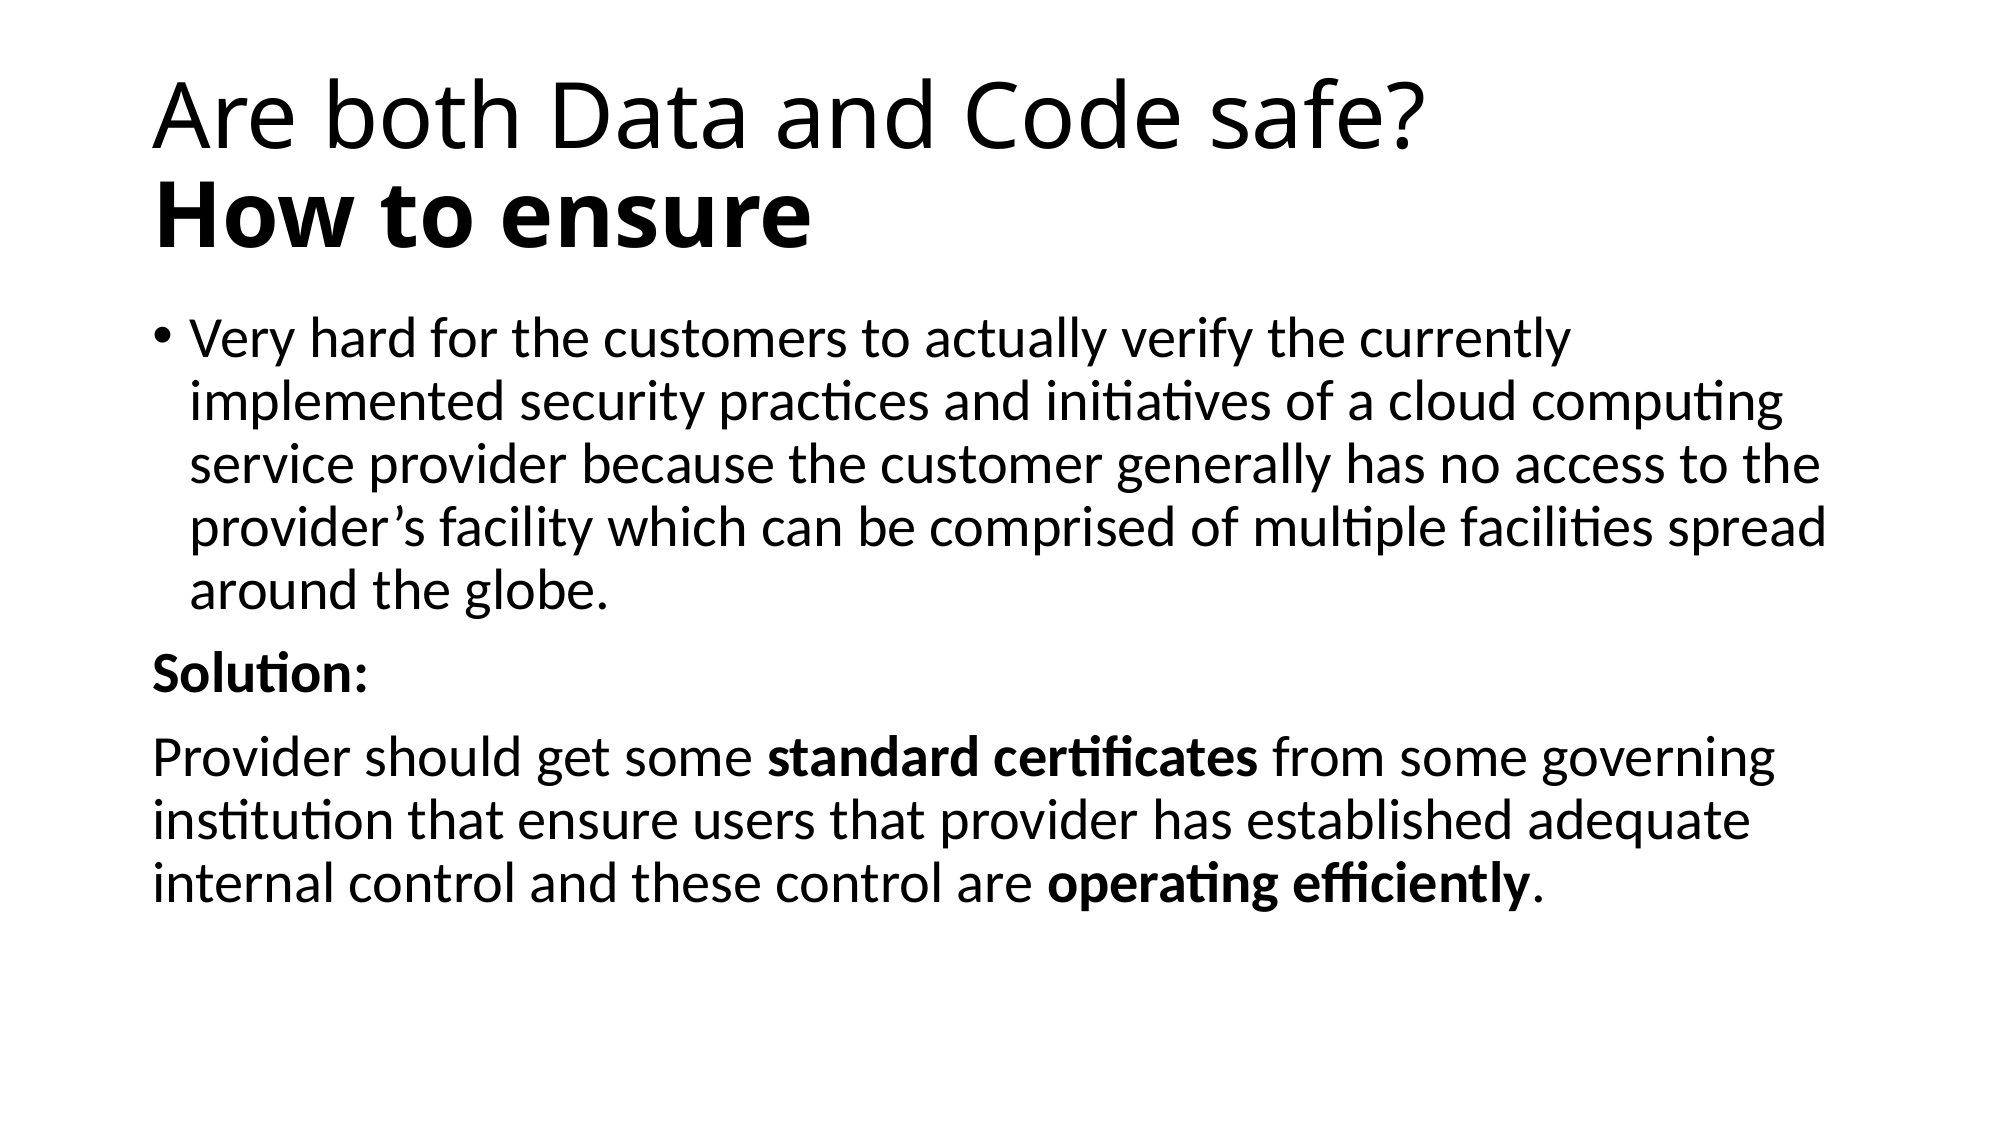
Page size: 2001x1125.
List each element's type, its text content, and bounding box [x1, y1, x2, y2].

title Are both Data and Code safe? How to ensure [137, 59, 1863, 278]
list Very hard for the customers to actually verify the currently implemented security practices and initiatives of a cloud computing service provider because the customer generally has no access to the provider’s facility which can be comprised of multiple facilities spread around the globe. Solution: Provider should get some standard certificates from some governing institution that ensure users that provider has established adequate internal control and these control are operating efficiently. [137, 299, 1863, 1014]
